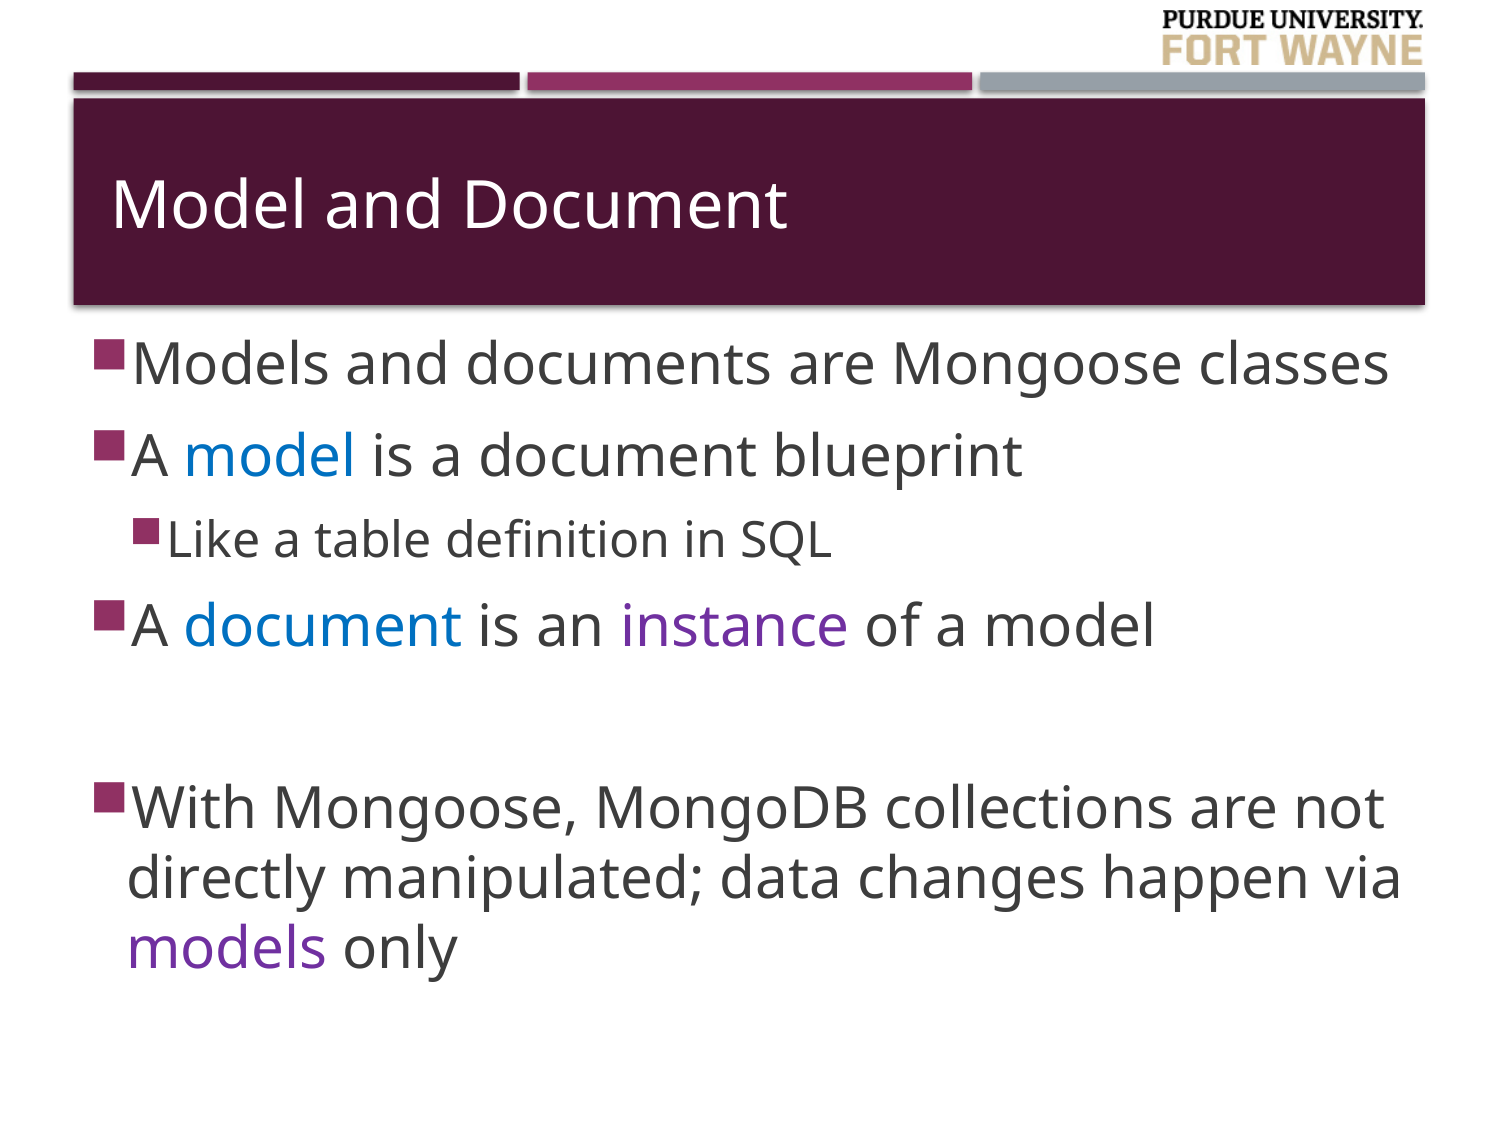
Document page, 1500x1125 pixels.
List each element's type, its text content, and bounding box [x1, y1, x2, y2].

title Model and Document [95, 112, 1406, 291]
list Models and documents are Mongoose classes A model is a document blueprint Like a table definition in SQL A document is an instance of a model With Mongoose, MongoDB collections are not directly manipulated; data changes happen via models only [73, 319, 1425, 1050]
picture [1162, 10, 1423, 65]
